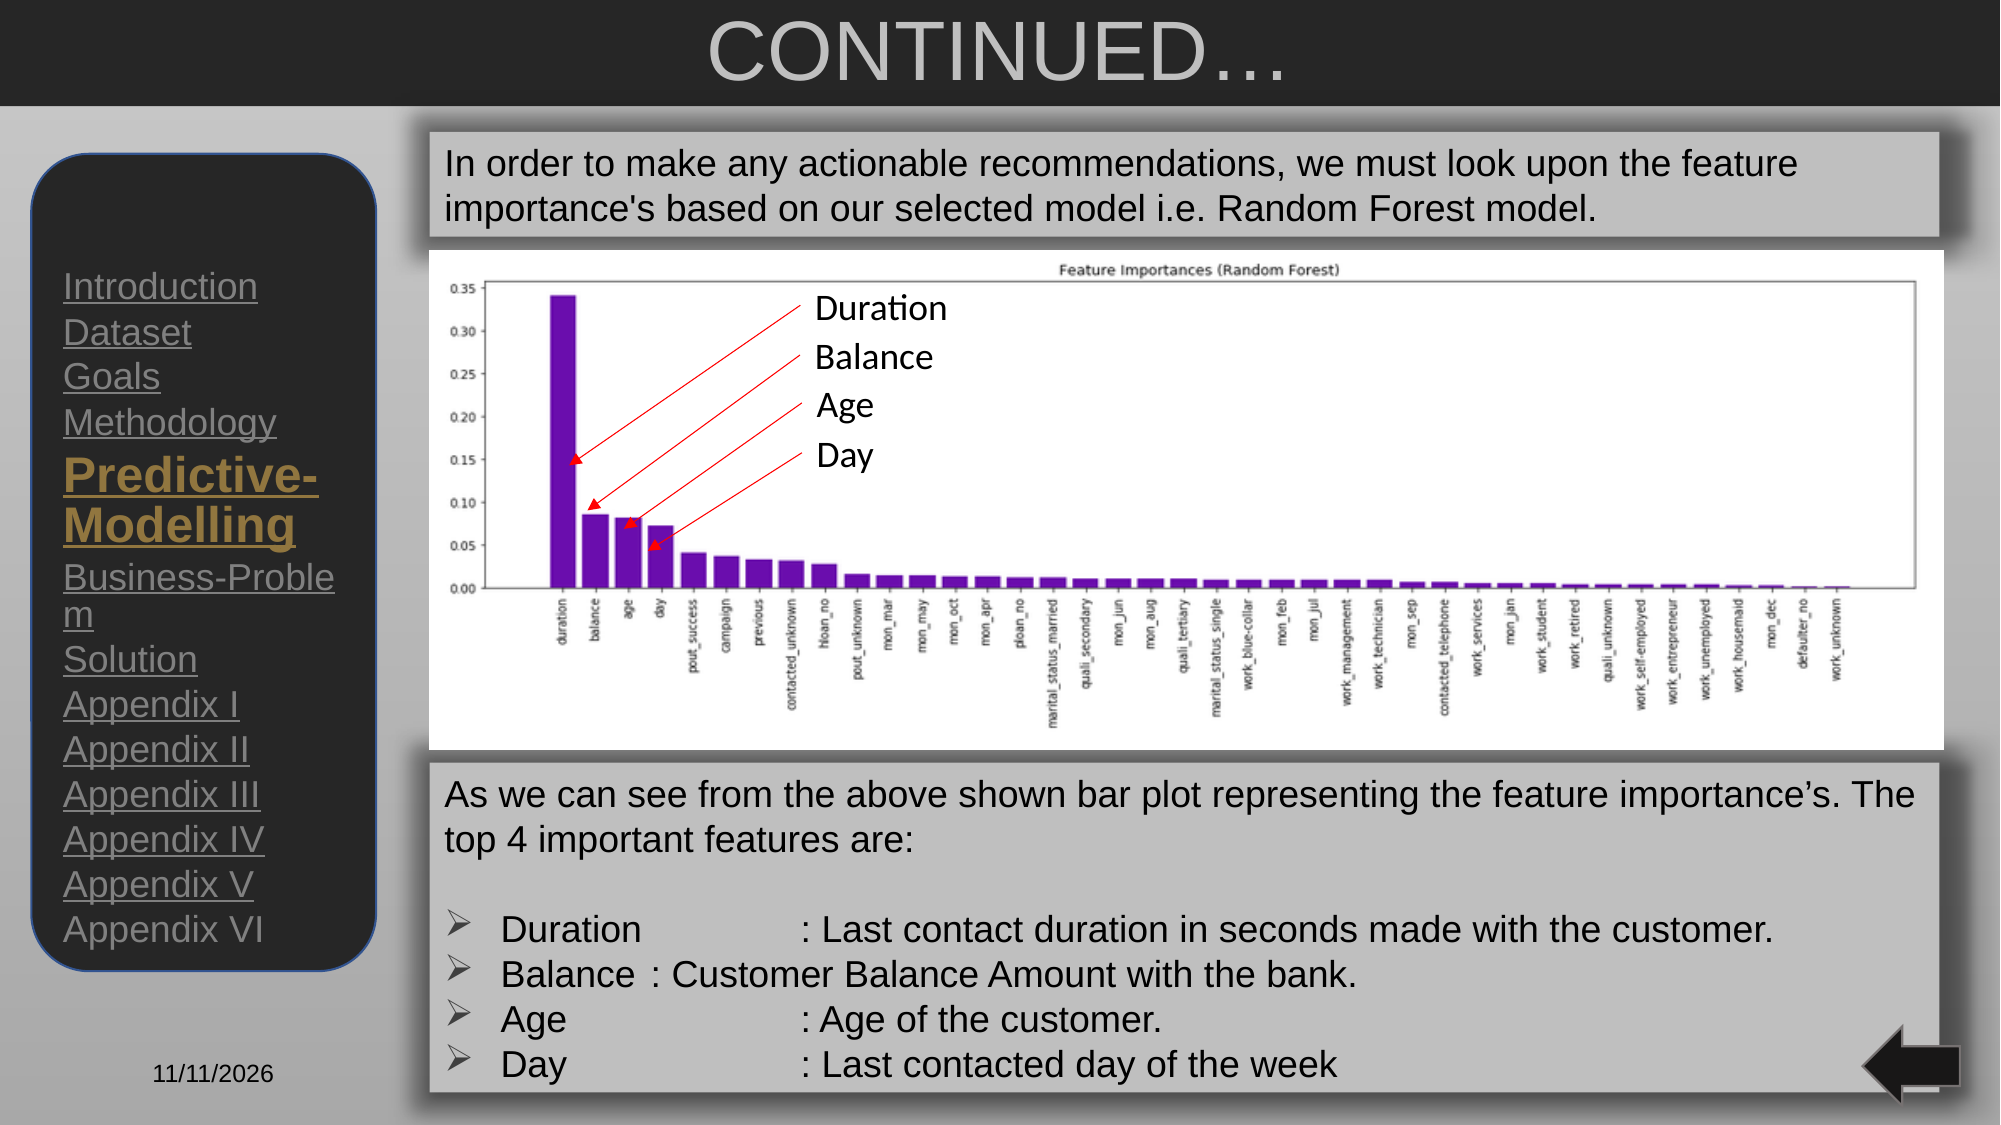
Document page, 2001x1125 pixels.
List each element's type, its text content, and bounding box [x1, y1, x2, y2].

text_box In order to make any actionable recommendations, we must look upon the feature importance's based on our selected model i.e. Random Forest model. [429, 131, 1940, 237]
text_box Introduction Dataset Goals Methodology Predictive-Modelling Business-Problem Solution Appendix I Appendix II Appendix III Appendix IV Appendix V Appendix VI [30, 152, 378, 973]
title CONTINUED… [0, 0, 2000, 107]
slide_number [137, 1042, 397, 1103]
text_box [429, 250, 1944, 750]
text_box As we can see from the above shown bar plot representing the feature importance’s. The top 4 important features are: Duration : Last contact duration in seconds made with the customer. Balance : Customer Balance Amount with the bank. Age : Age of the customer. Day : Last contacted day of the week [429, 762, 1940, 1093]
text_box [1861, 1023, 1961, 1109]
